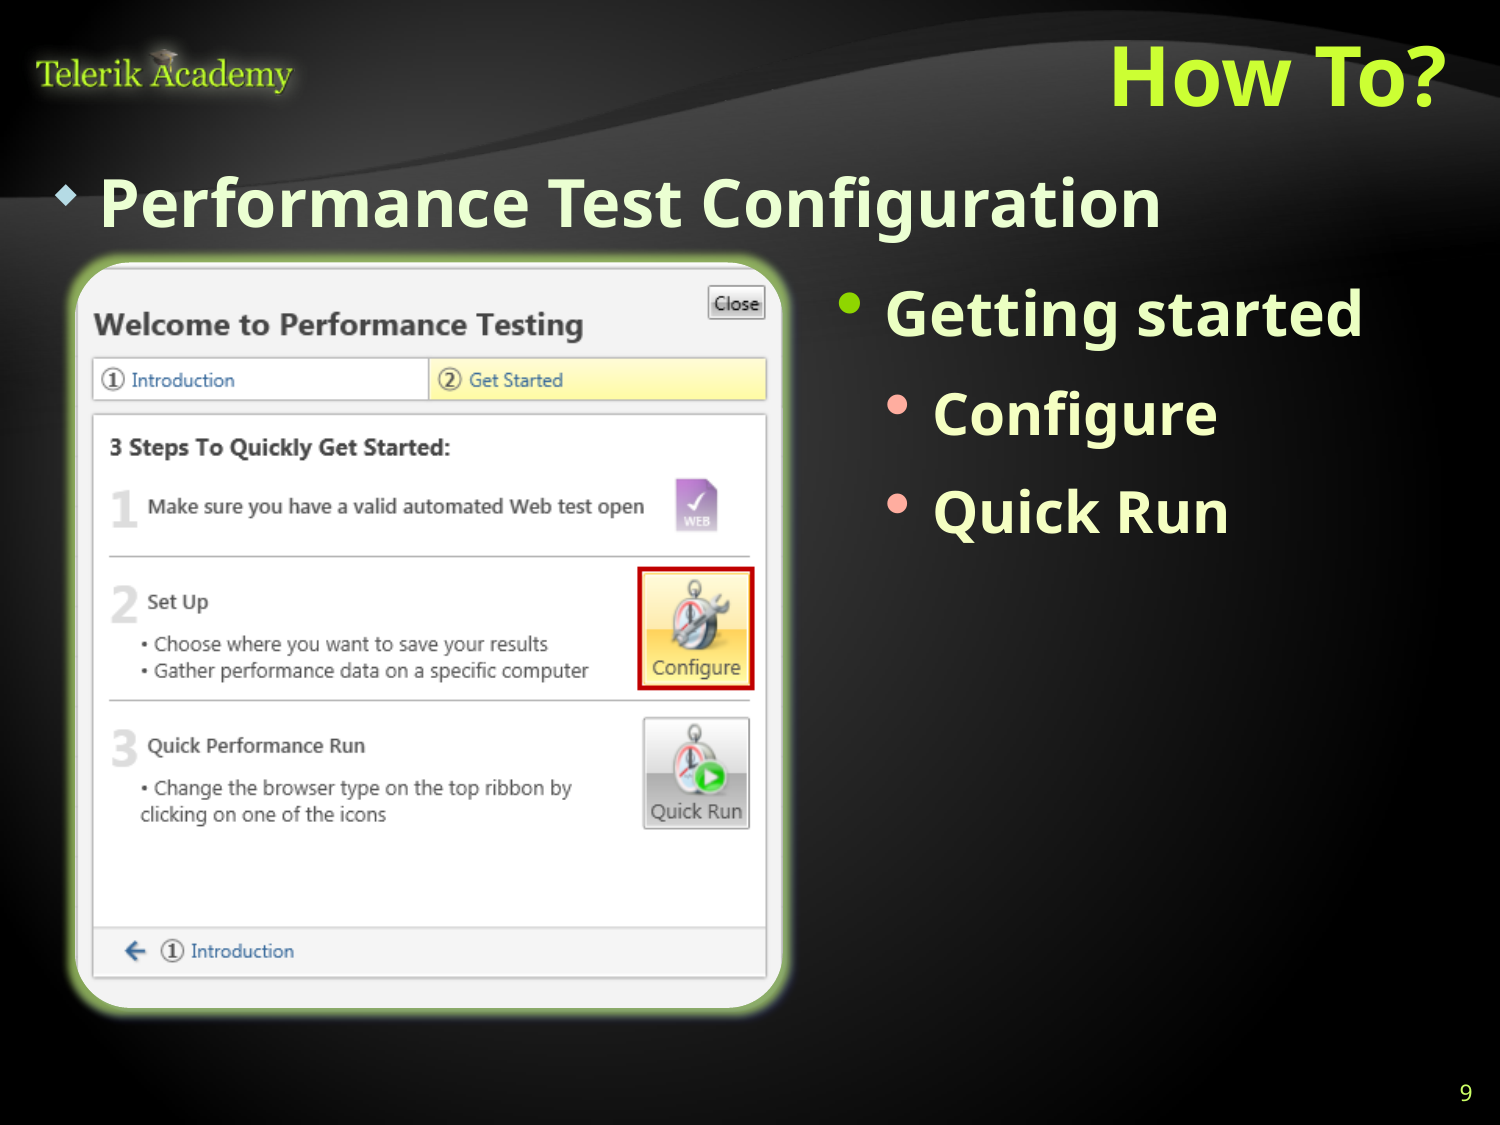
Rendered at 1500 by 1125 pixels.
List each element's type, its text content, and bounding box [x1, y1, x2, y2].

list Performance Test Configuration [37, 149, 1463, 1100]
slide_number 9 [1412, 1074, 1488, 1113]
picture [0, 0, 1500, 1125]
title How To? [16, 12, 1463, 149]
text_box Getting started Configure Quick Run [825, 262, 1475, 625]
